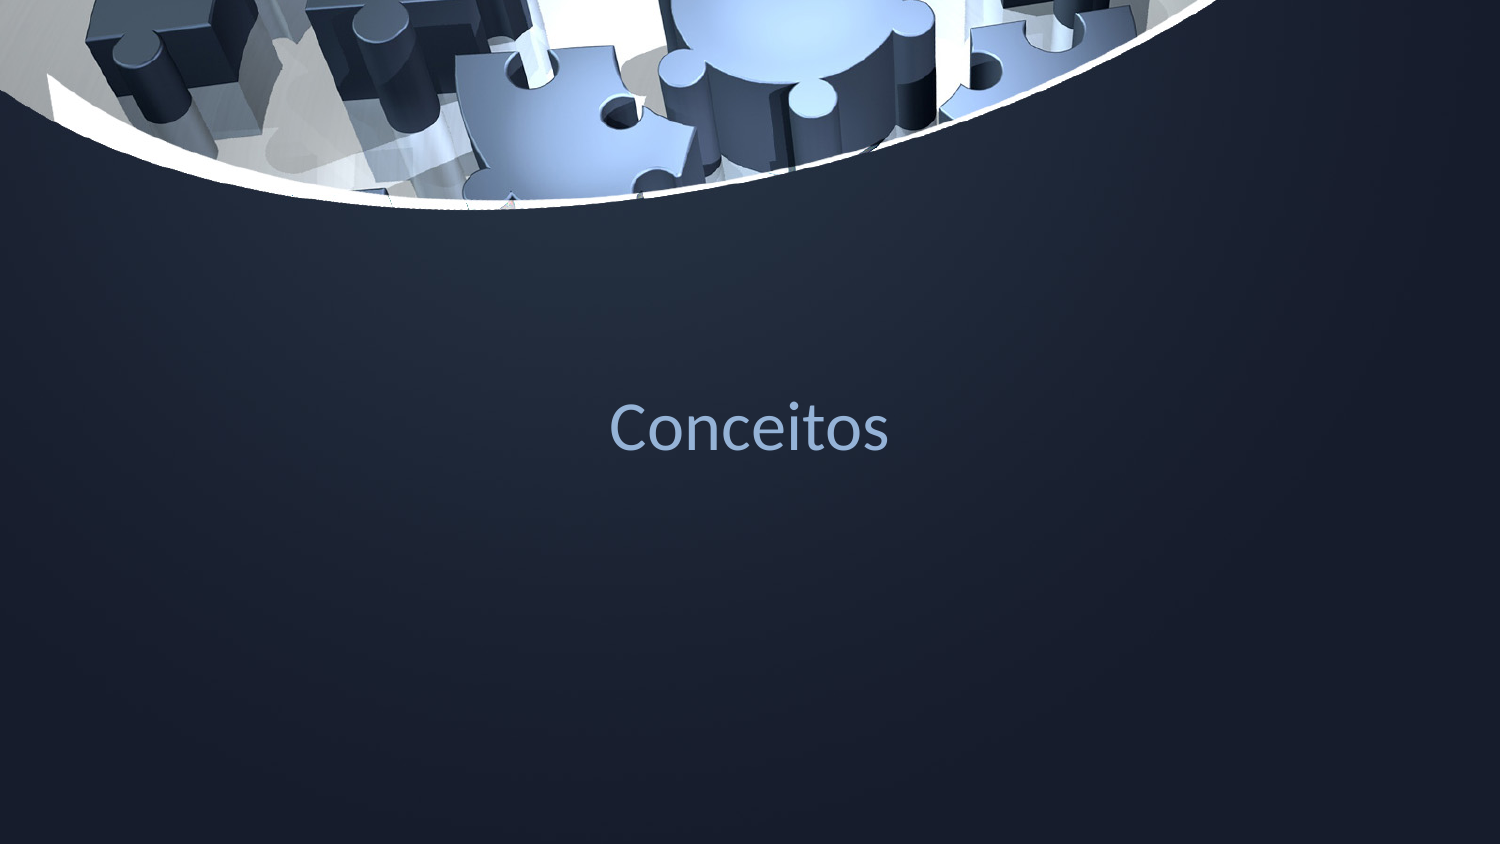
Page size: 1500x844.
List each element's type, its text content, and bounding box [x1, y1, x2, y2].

picture [0, 0, 1500, 844]
title Conceitos [86, 371, 1414, 472]
